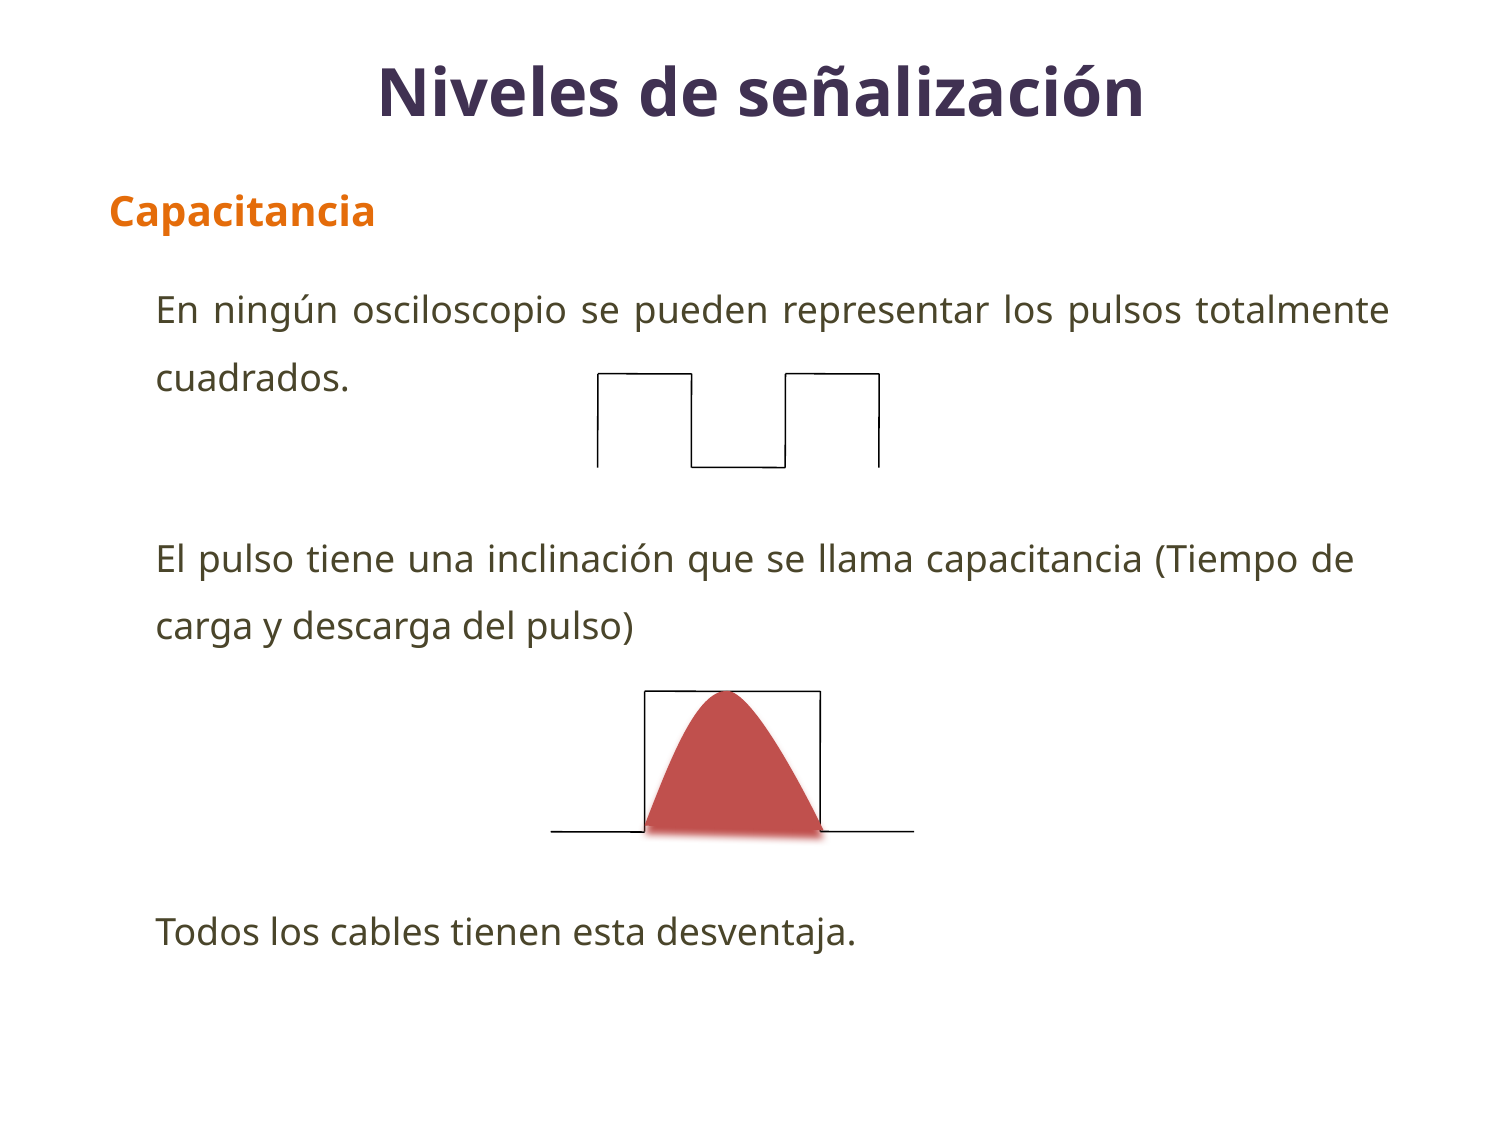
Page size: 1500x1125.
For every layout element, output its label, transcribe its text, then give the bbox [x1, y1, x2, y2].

text_box El pulso tiene una inclinación que se llama capacitancia (Tiempo de carga y descarga del pulso) [140, 504, 1371, 655]
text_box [550, 690, 915, 833]
text_box Capacitancia [93, 183, 633, 243]
text_box En ningún osciloscopio se pueden representar los pulsos totalmente cuadrados. [140, 256, 1407, 407]
text_box Todos los cables tienen esta desventaja. [140, 877, 891, 960]
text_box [597, 373, 880, 468]
text_box Niveles de señalización [17, 0, 1489, 183]
